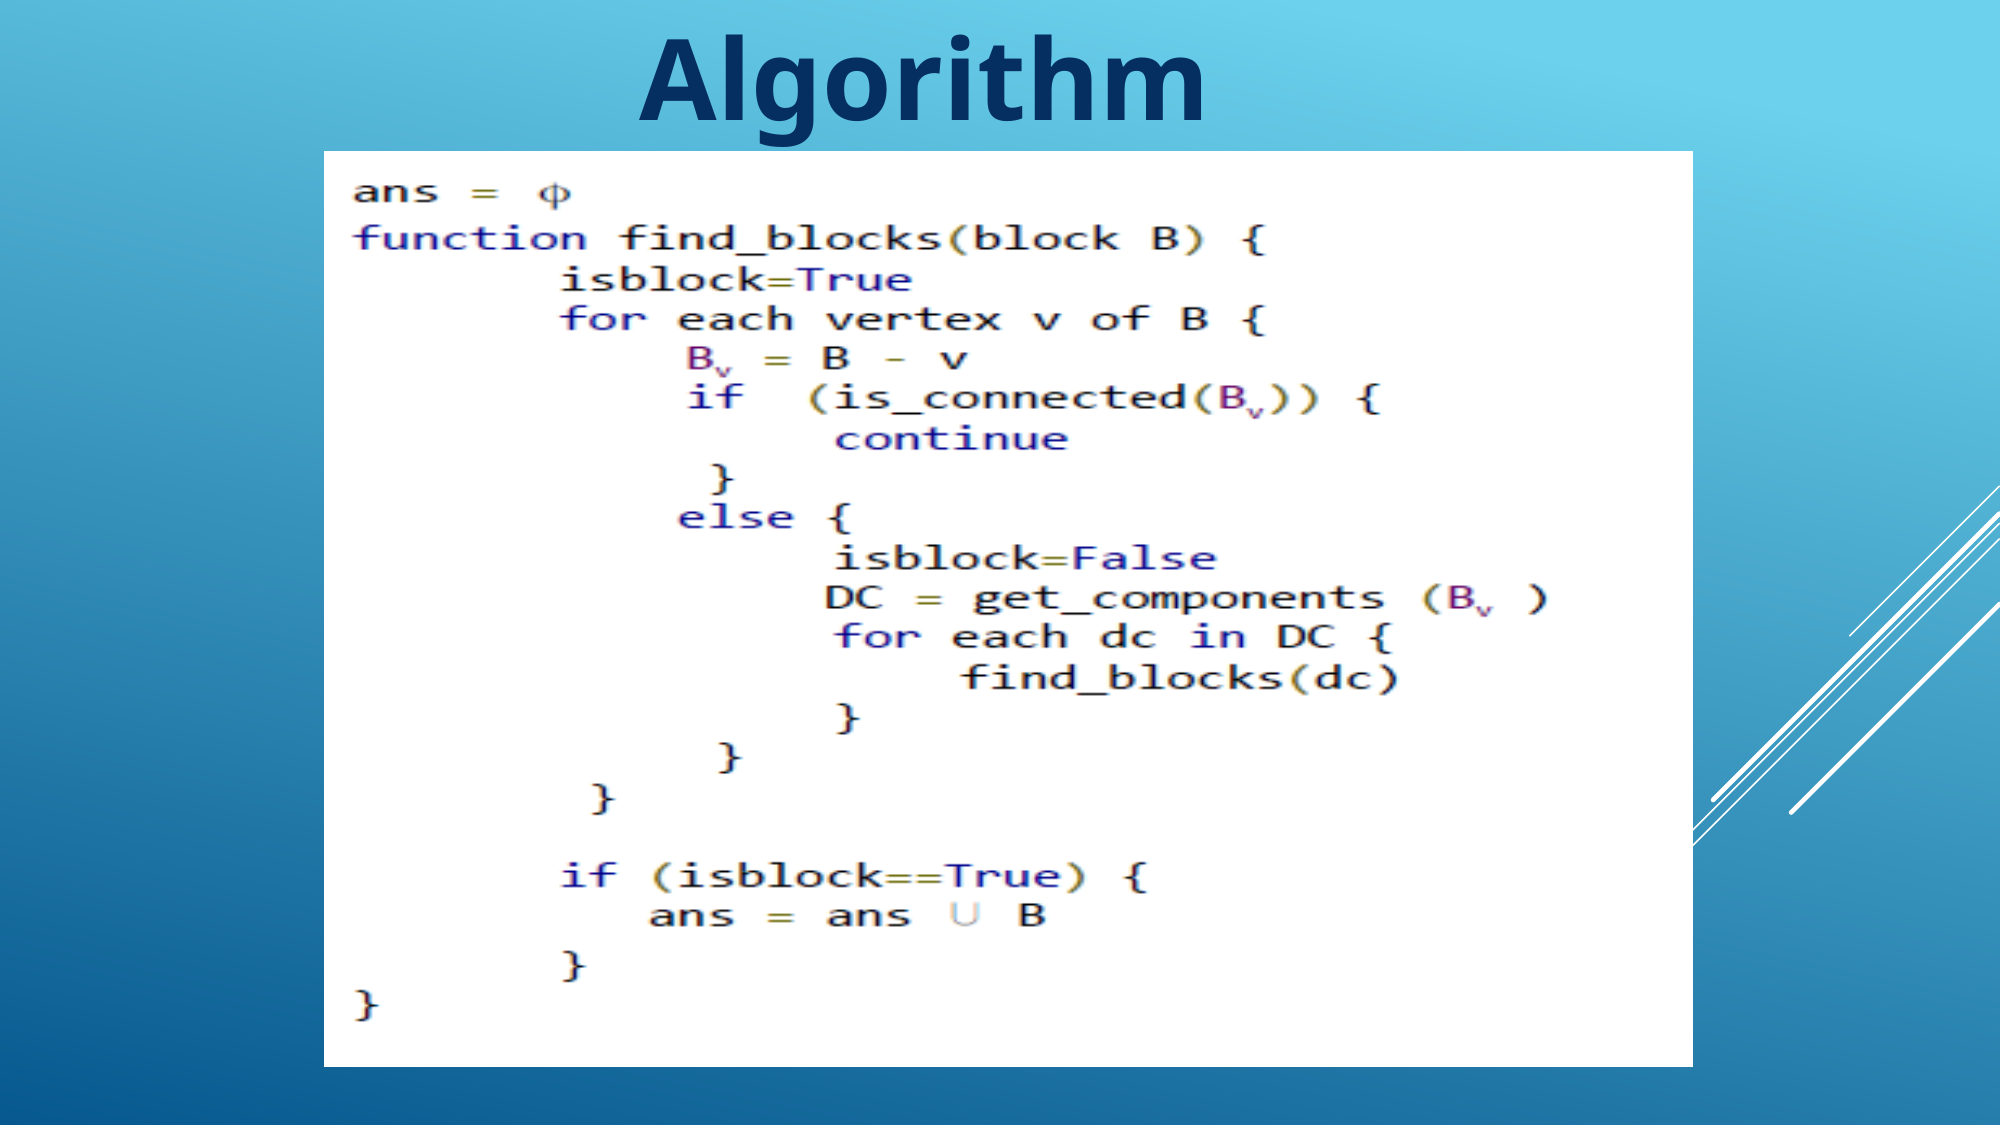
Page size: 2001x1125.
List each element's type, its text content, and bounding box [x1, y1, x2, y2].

text_box Algorithm [624, 0, 1226, 150]
picture [324, 151, 1694, 1067]
